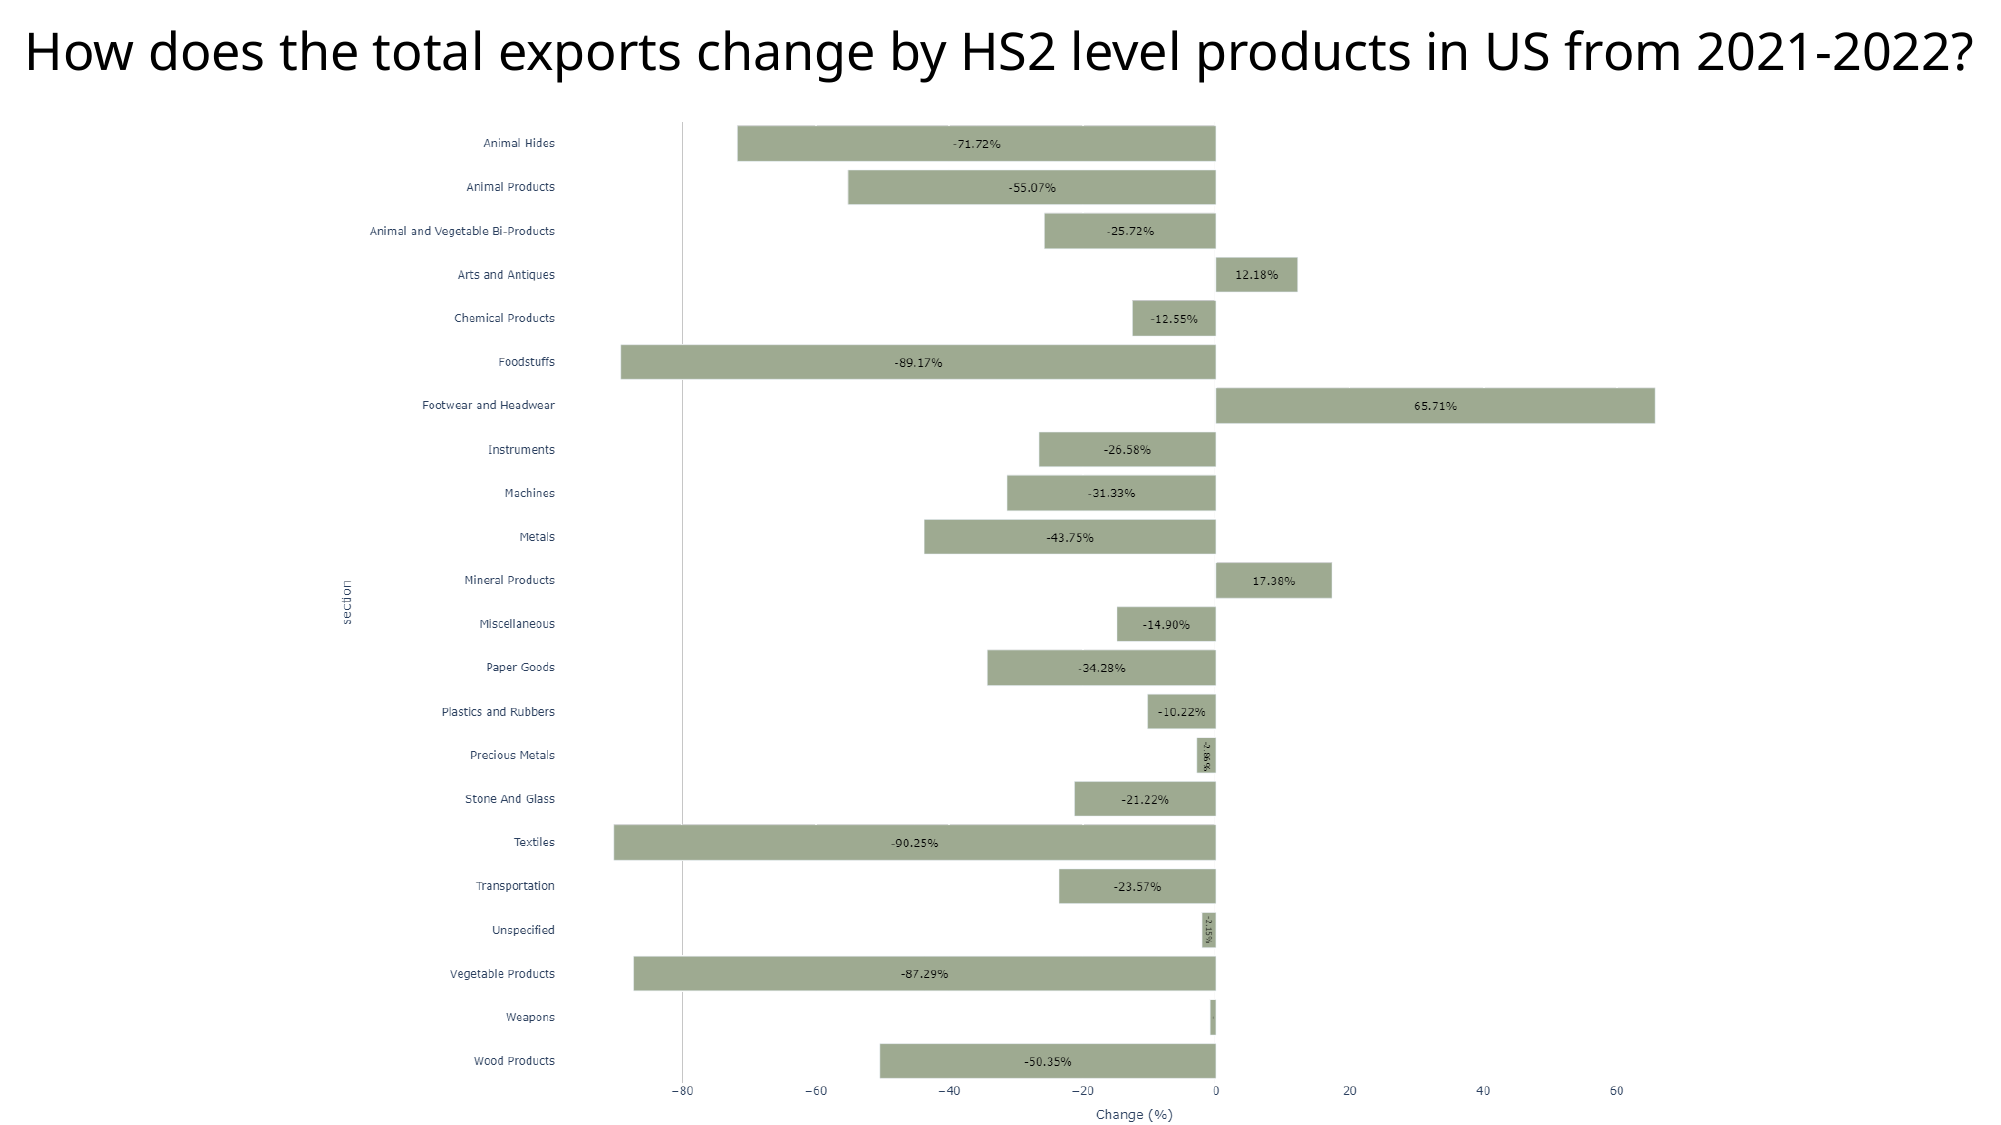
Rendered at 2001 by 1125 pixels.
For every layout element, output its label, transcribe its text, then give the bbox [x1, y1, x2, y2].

title How does the total exports change by HS2 level products in US from 2021-2022? [0, 0, 2000, 108]
picture [334, 107, 1666, 1125]
